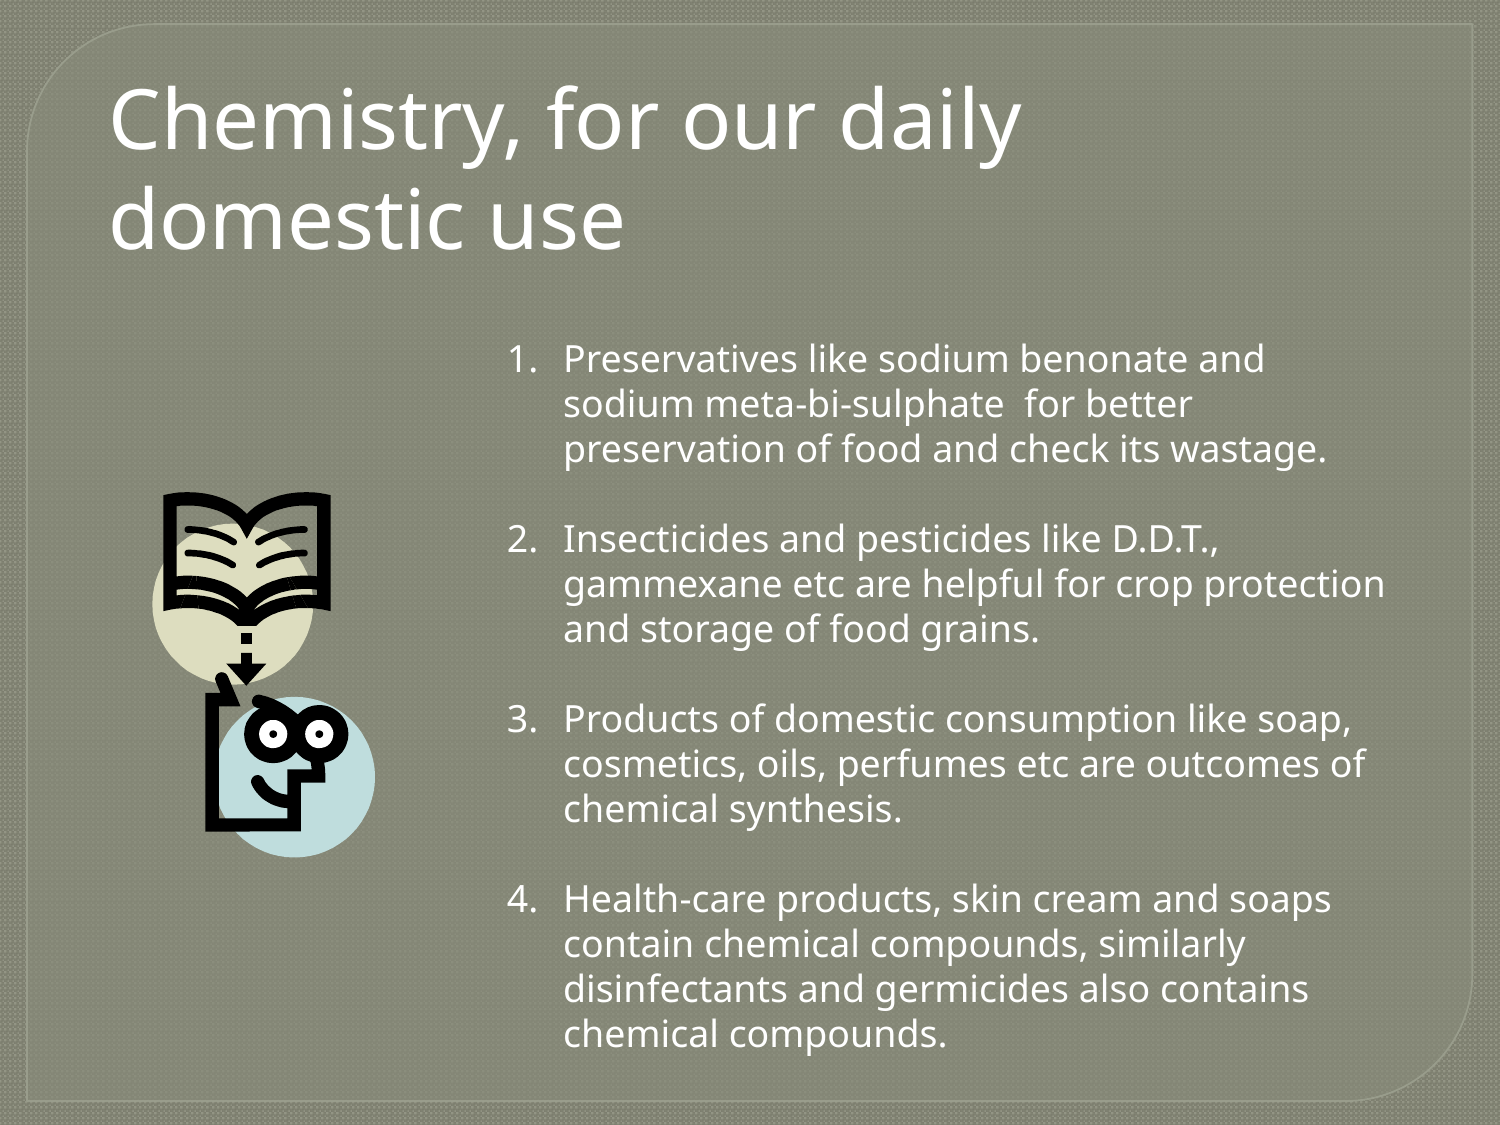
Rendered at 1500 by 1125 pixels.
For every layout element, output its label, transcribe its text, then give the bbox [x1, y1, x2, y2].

picture [152, 491, 376, 858]
text_box Chemistry, for our daily domestic use [93, 58, 1184, 274]
text_box Preservatives like sodium benonate and sodium meta-bi-sulphate for better preservation of food and check its wastage. Insecticides and pesticides like D.D.T., gammexane etc are helpful for crop protection and storage of food grains. Products of domestic consumption like soap, cosmetics, oils, perfumes etc are outcomes of chemical synthesis. Health-care products, skin cream and soaps contain chemical compounds, similarly disinfectants and germicides also contains chemical compounds. [492, 328, 1407, 1063]
